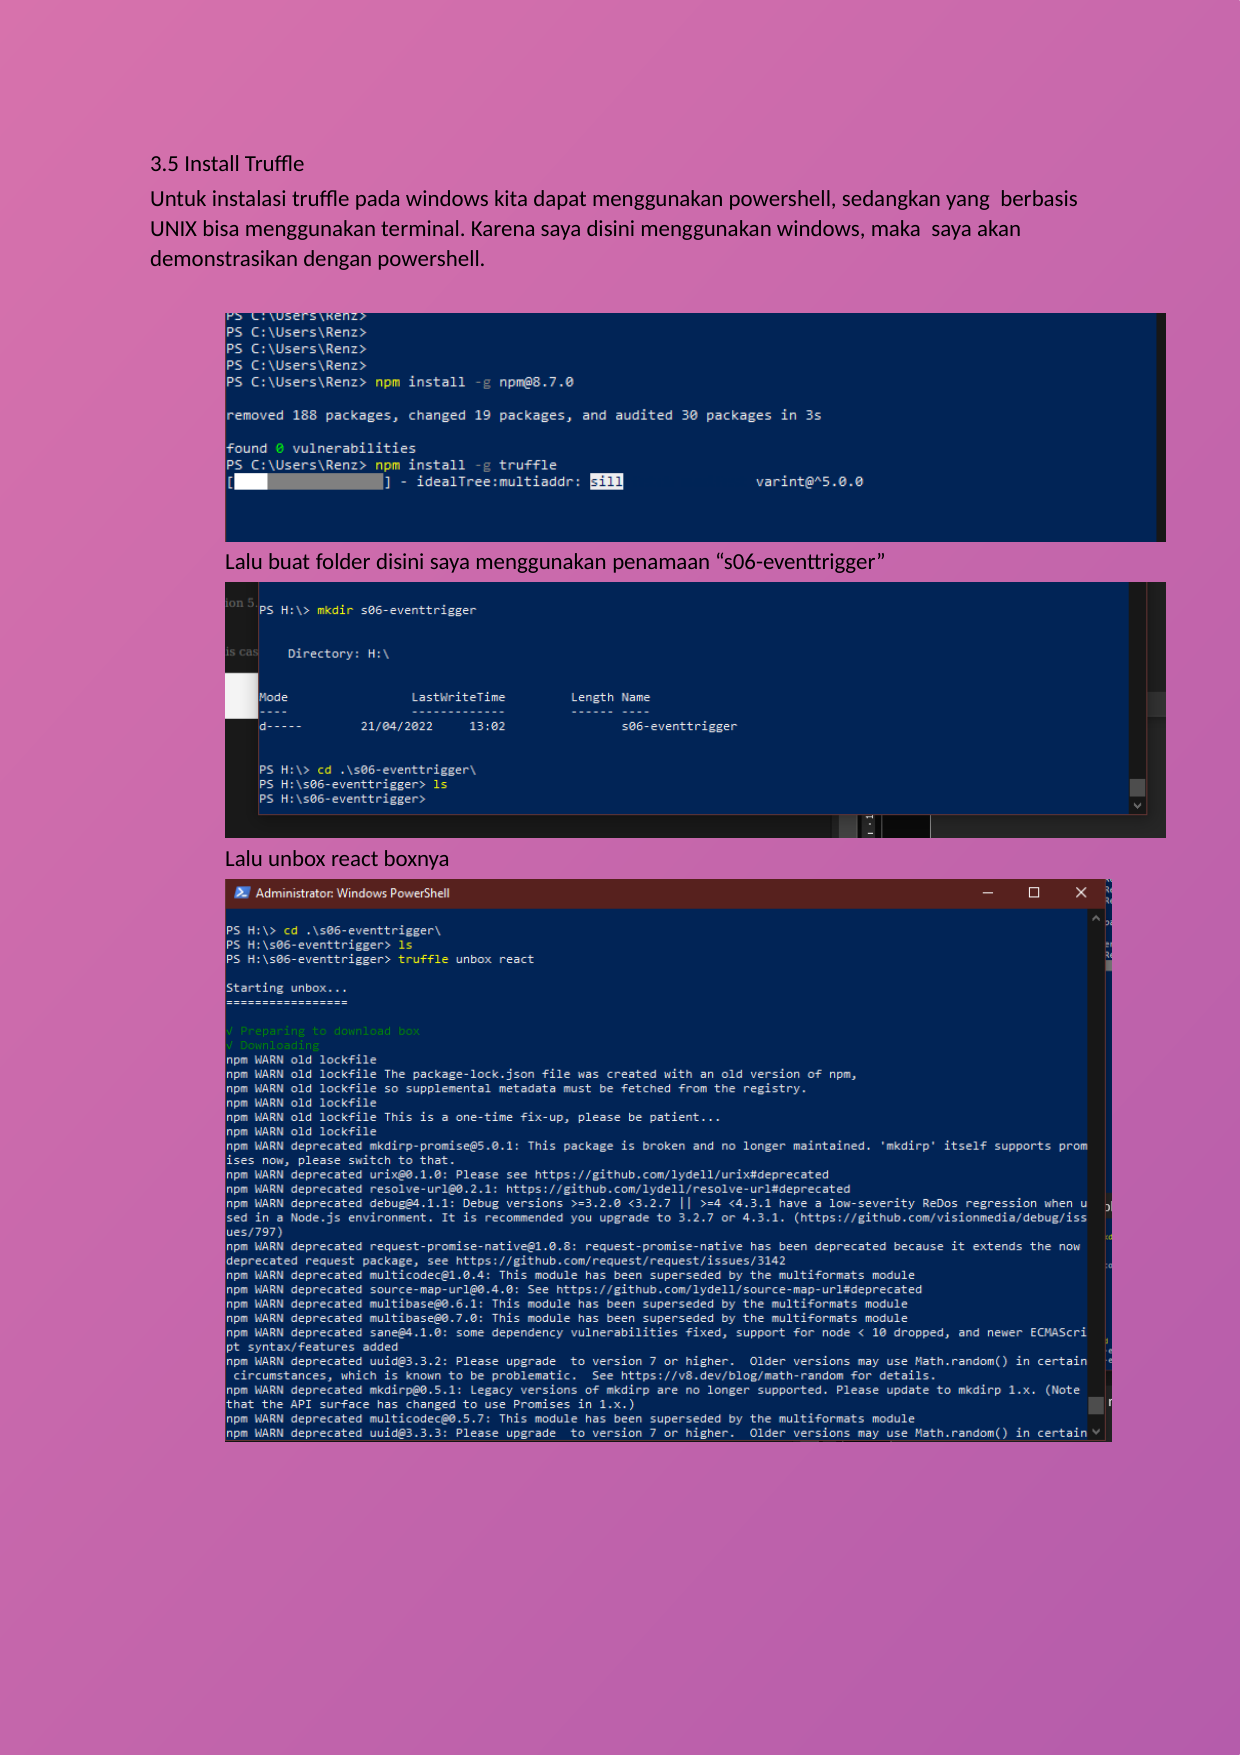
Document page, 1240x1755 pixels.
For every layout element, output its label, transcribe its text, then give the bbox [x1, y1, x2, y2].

picture [224, 878, 1112, 1442]
text_box Lalu unbox react boxnya [222, 841, 455, 872]
picture [224, 581, 1166, 838]
text_box 3.5 Install Truffle Untuk instalasi truffle pada windows kita dapat menggunakan powershell, sedangkan yang berbasis UNIX bisa menggunakan terminal. Karena saya disini menggunakan windows, maka saya akan demonstrasikan dengan powershell. [147, 140, 1085, 271]
picture [224, 313, 1166, 542]
text_box Lalu buat folder disini saya menggunakan penamaan “s06-eventtrigger” [222, 544, 894, 575]
